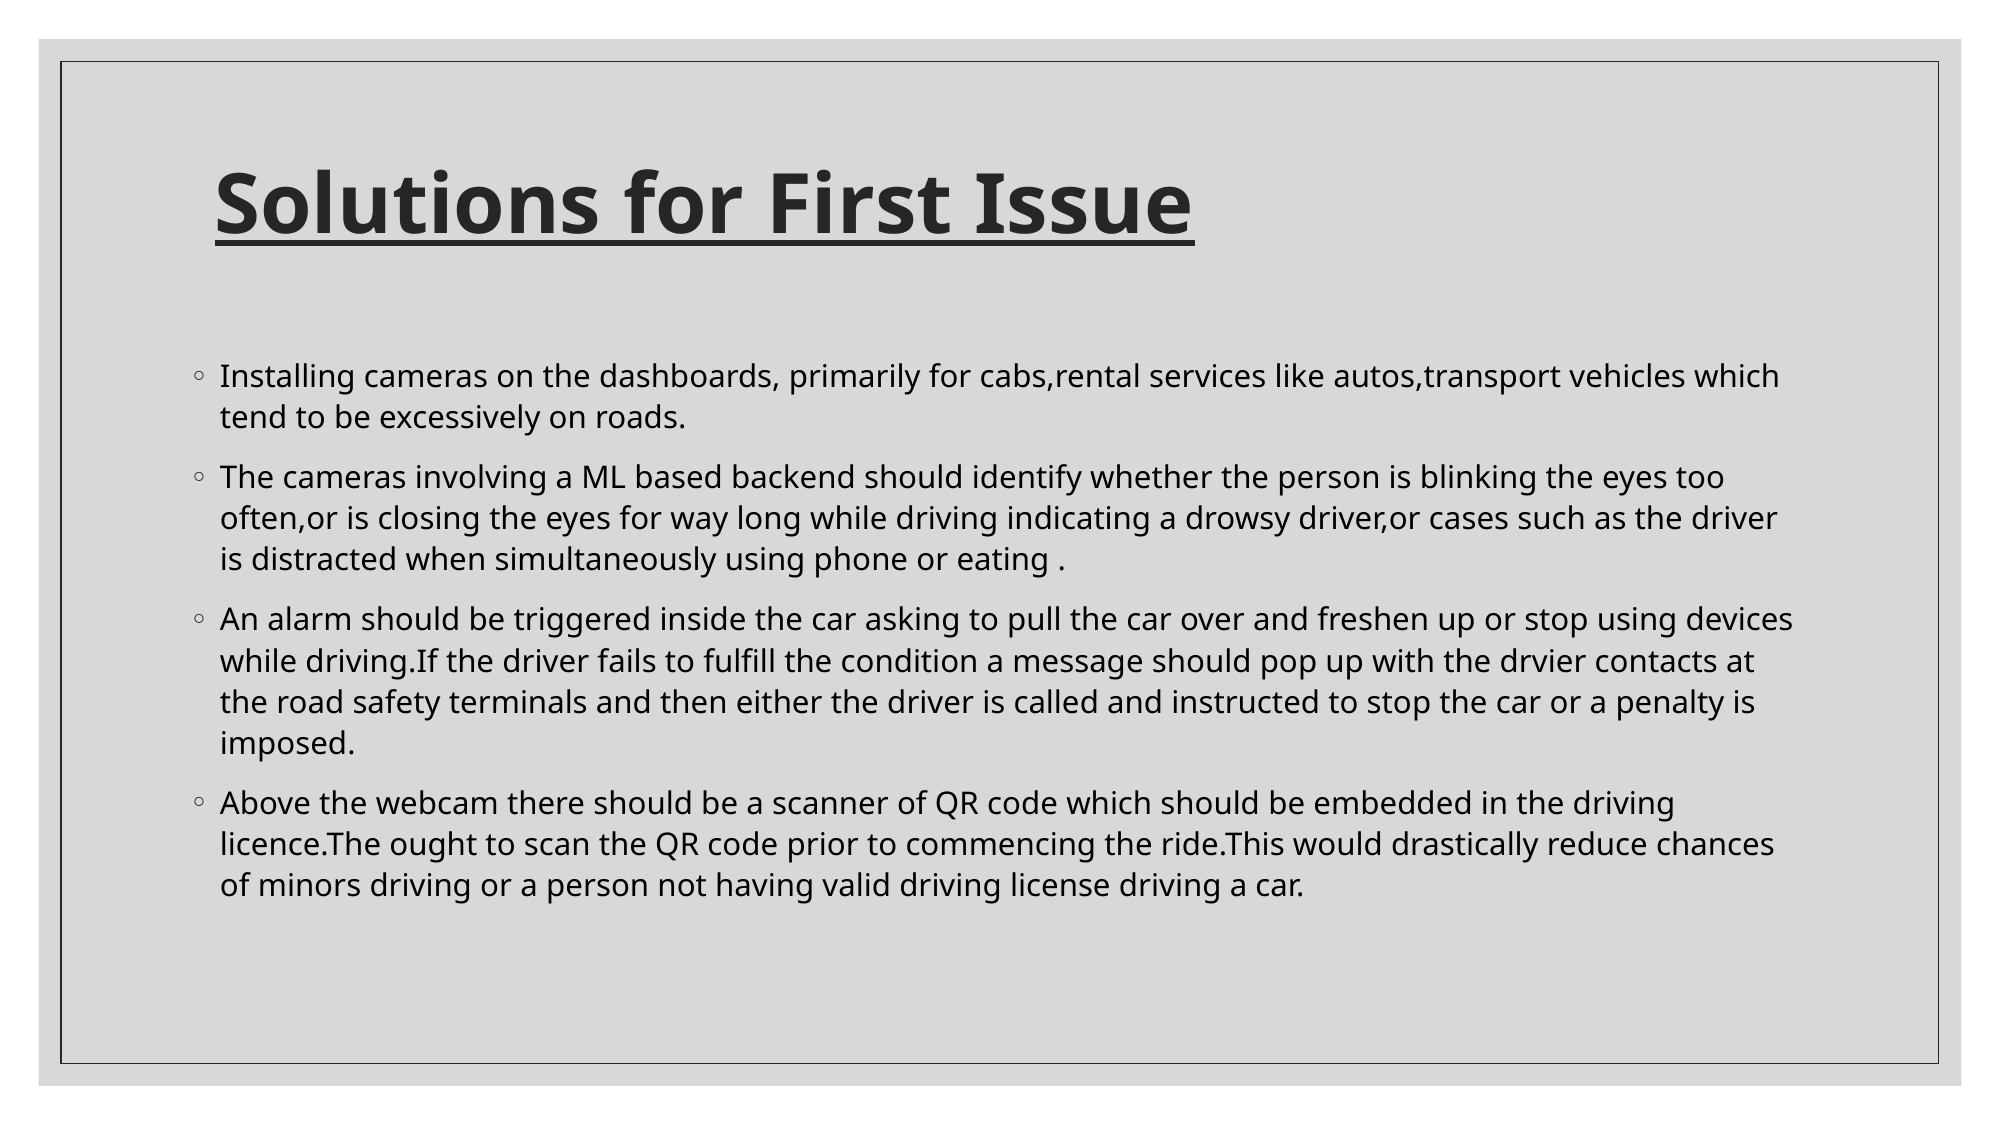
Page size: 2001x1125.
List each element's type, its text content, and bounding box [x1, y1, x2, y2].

title Solutions for First Issue [199, 94, 1850, 320]
list Installing cameras on the dashboards, primarily for cabs,rental services like autos,transport vehicles which tend to be excessively on roads. The cameras involving a ML based backend should identify whether the person is blinking the eyes too often,or is closing the eyes for way long while driving indicating a drowsy driver,or cases such as the driver is distracted when simultaneously using phone or eating . An alarm should be triggered inside the car asking to pull the car over and freshen up or stop using devices while driving.If the driver fails to fulfill the condition a message should pop up with the drvier contacts at the road safety terminals and then either the driver is called and instructed to stop the car or a penalty is imposed. Above the webcam there should be a scanner of QR code which should be embedded in the driving licence.The ought to scan the QR code prior to commencing the ride.This would drastically reduce chances of minors driving or a person not having valid driving license driving a car. [174, 345, 1825, 977]
